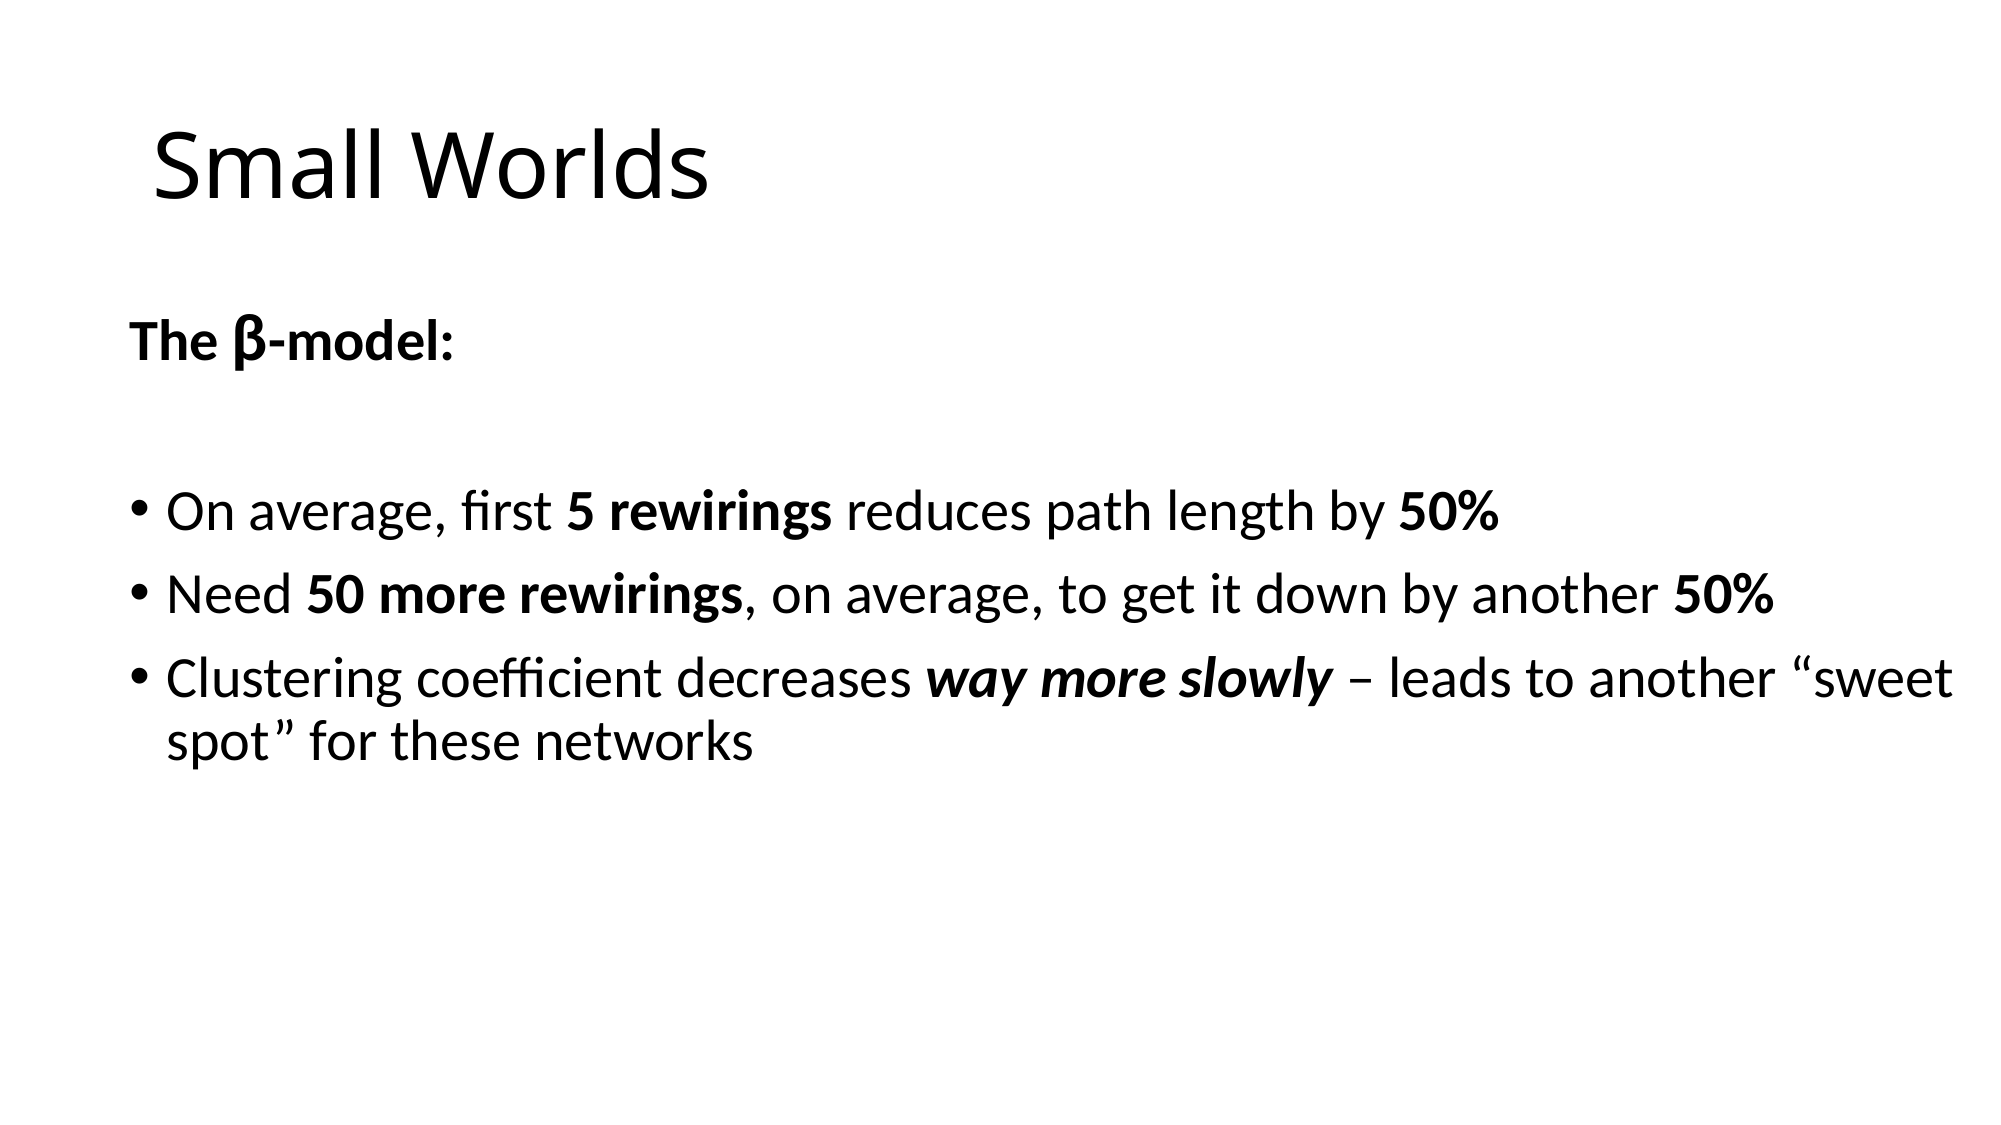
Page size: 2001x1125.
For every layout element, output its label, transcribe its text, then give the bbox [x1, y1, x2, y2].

list The β-model: On average, first 5 rewirings reduces path length by 50% Need 50 more rewirings, on average, to get it down by another 50% Clustering coefficient decreases way more slowly – leads to another “sweet spot” for these networks [114, 295, 1979, 1092]
title Small Worlds [137, 59, 1863, 278]
